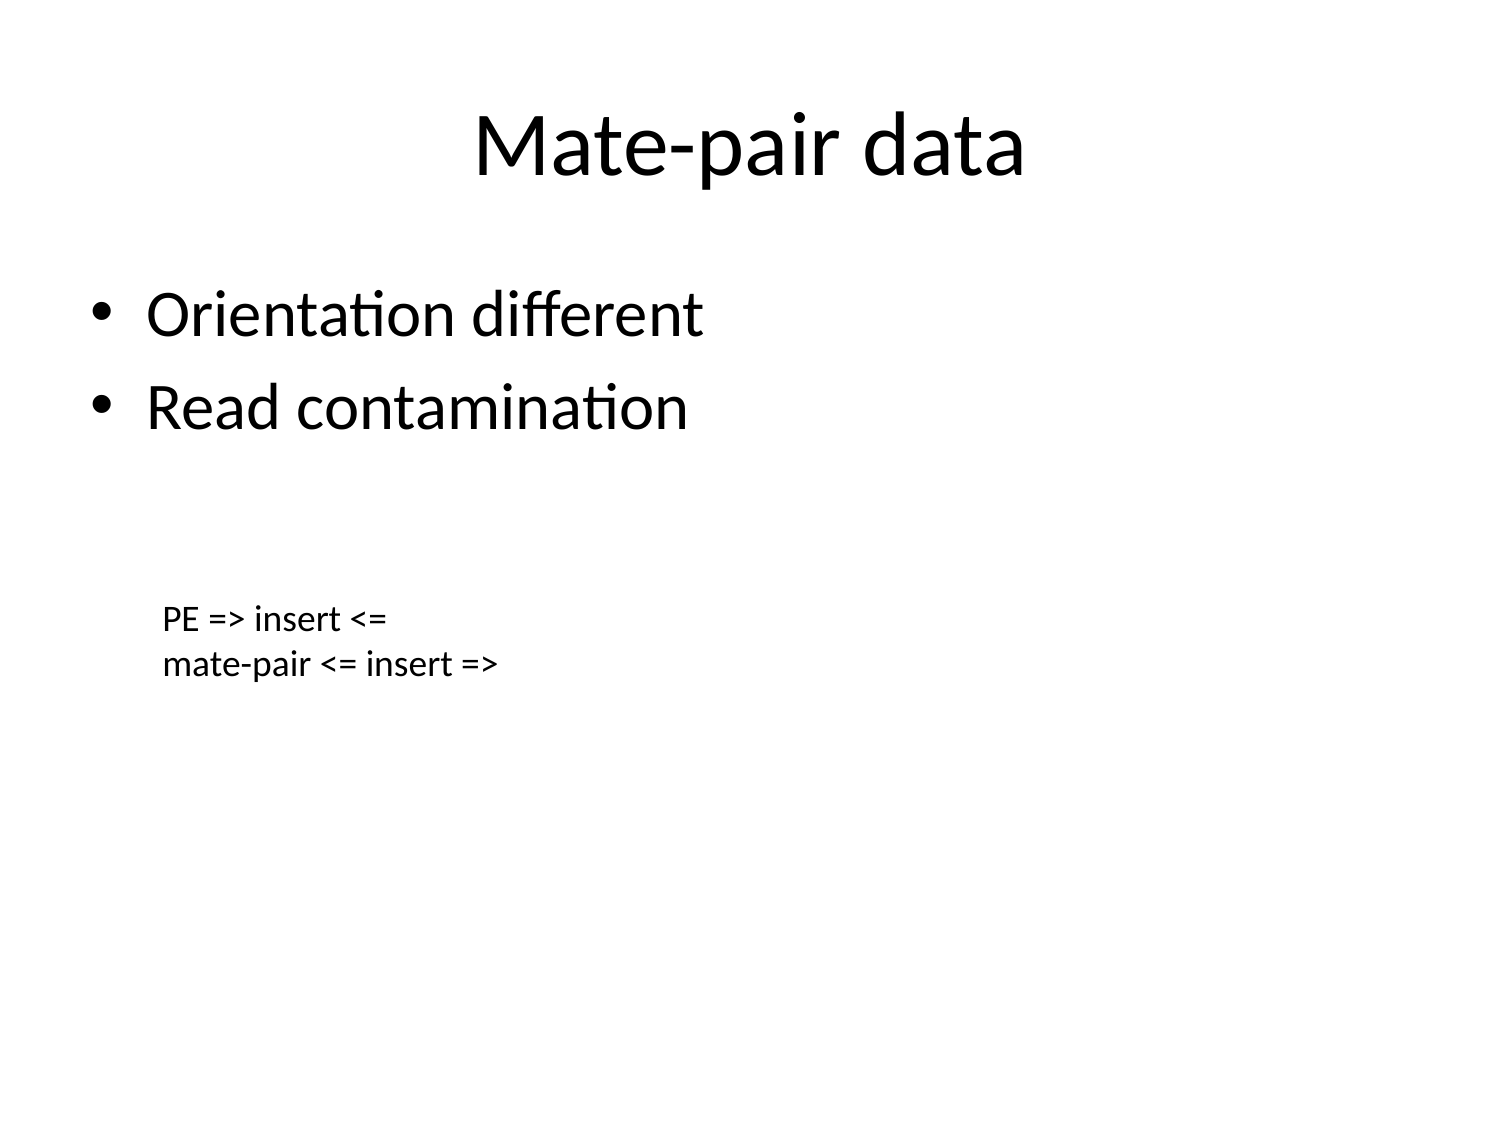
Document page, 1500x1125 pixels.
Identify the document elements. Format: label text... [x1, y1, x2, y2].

title Mate-pair data [75, 45, 1425, 233]
list Orientation different Read contamination [75, 262, 1425, 1005]
text_box PE => insert <= mate-pair <= insert => [147, 586, 1164, 691]
